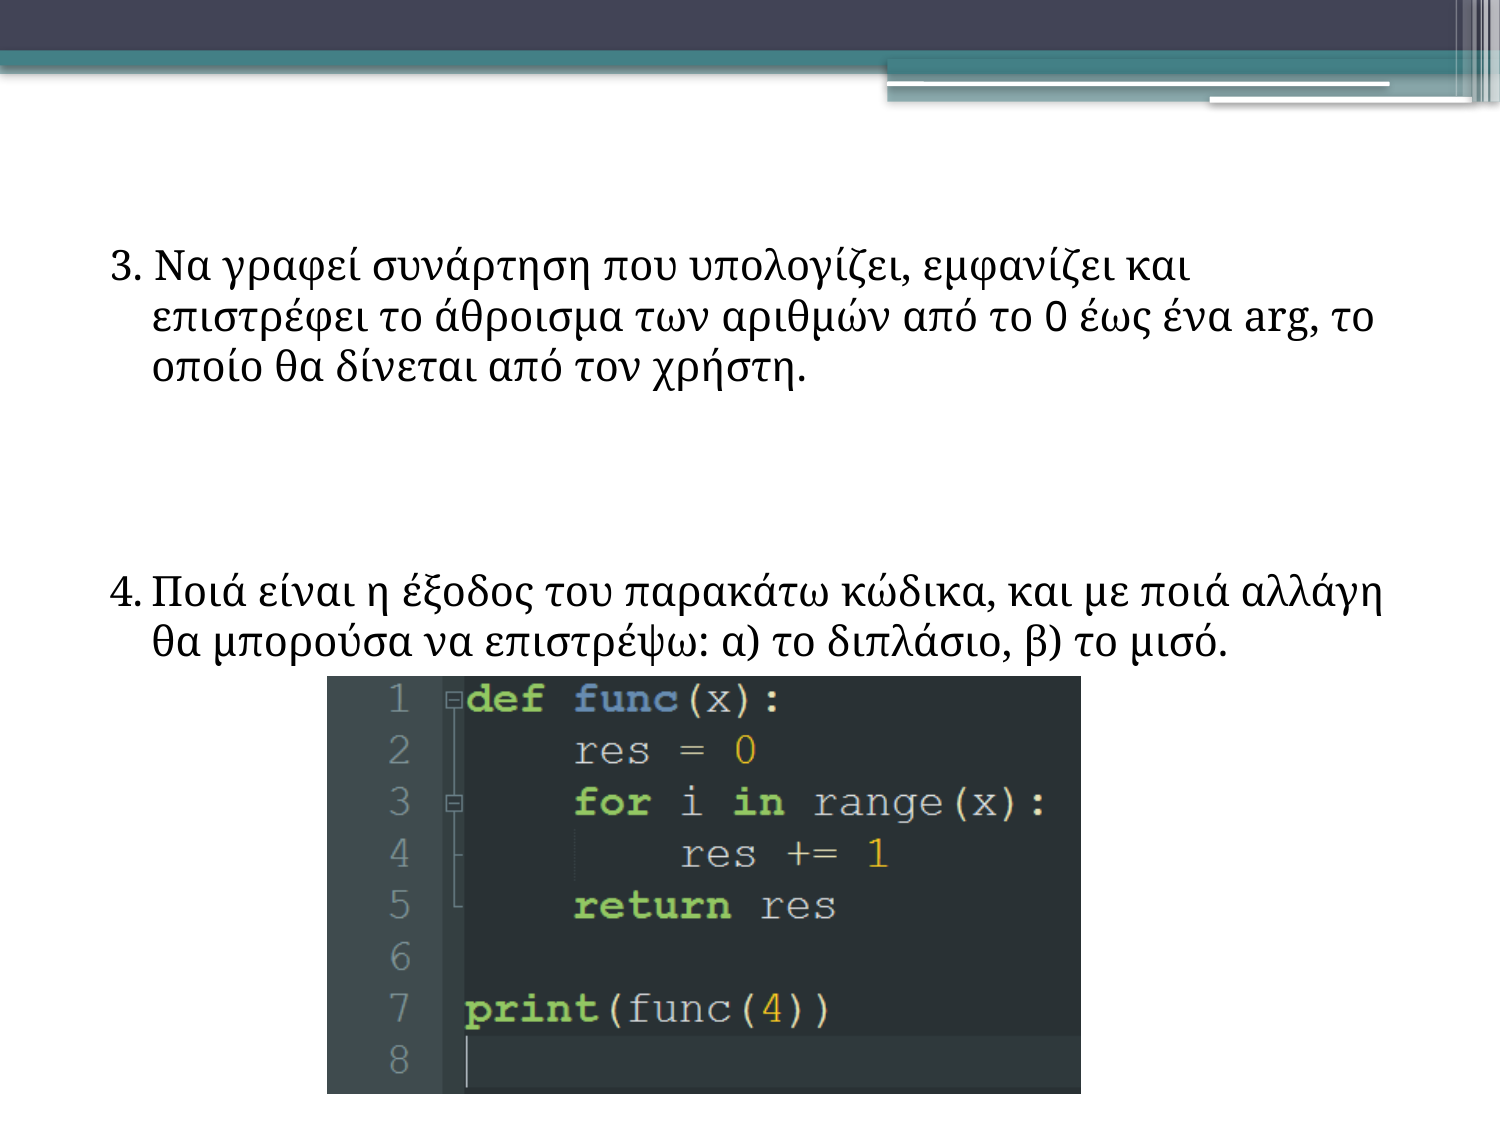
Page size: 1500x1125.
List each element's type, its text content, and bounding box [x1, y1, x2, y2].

list 3. Να γραφεί συνάρτηση που υπολογίζει, εμφανίζει και επιστρέφει το άθροισμα των αριθμών από το 0 έως ένα arg, το οποίο θα δίνεται από τον χρήστη. 4. Ποιά είναι η έξοδος του παρακάτω κώδικα, και με ποιά αλλάγη θα μπορούσα να επιστρέψω: α) το διπλάσιο, β) το μισό. [76, 231, 1427, 942]
picture [327, 676, 1081, 1095]
